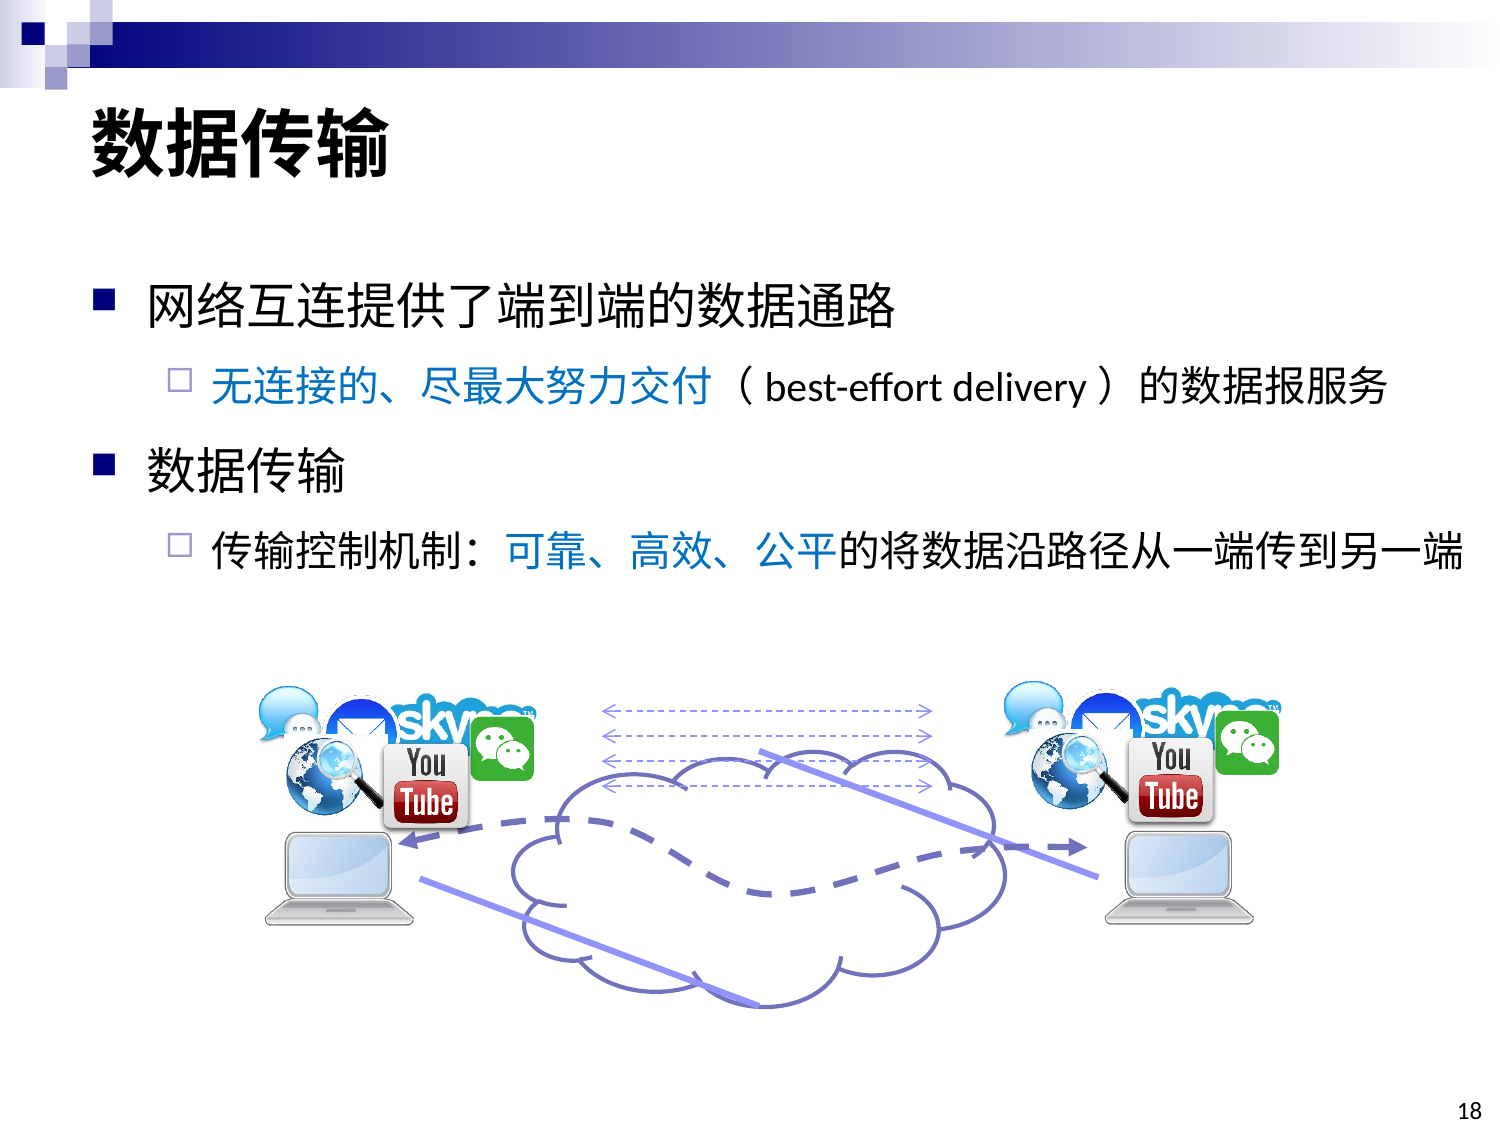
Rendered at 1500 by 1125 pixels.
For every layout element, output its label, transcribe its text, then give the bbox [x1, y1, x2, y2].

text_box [1000, 676, 1286, 834]
list 网络互连提供了端到端的数据通路 无连接的、尽最大努力交付（best-effort delivery）的数据报服务 数据传输 传输控制机制：可靠、高效、公平的将数据沿路径从一端传到另一端 [75, 237, 1500, 599]
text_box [258, 750, 1260, 1007]
title 数据传输 [75, 75, 1425, 209]
slide_number 18 [1448, 1100, 1483, 1125]
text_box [601, 710, 933, 787]
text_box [255, 682, 541, 839]
